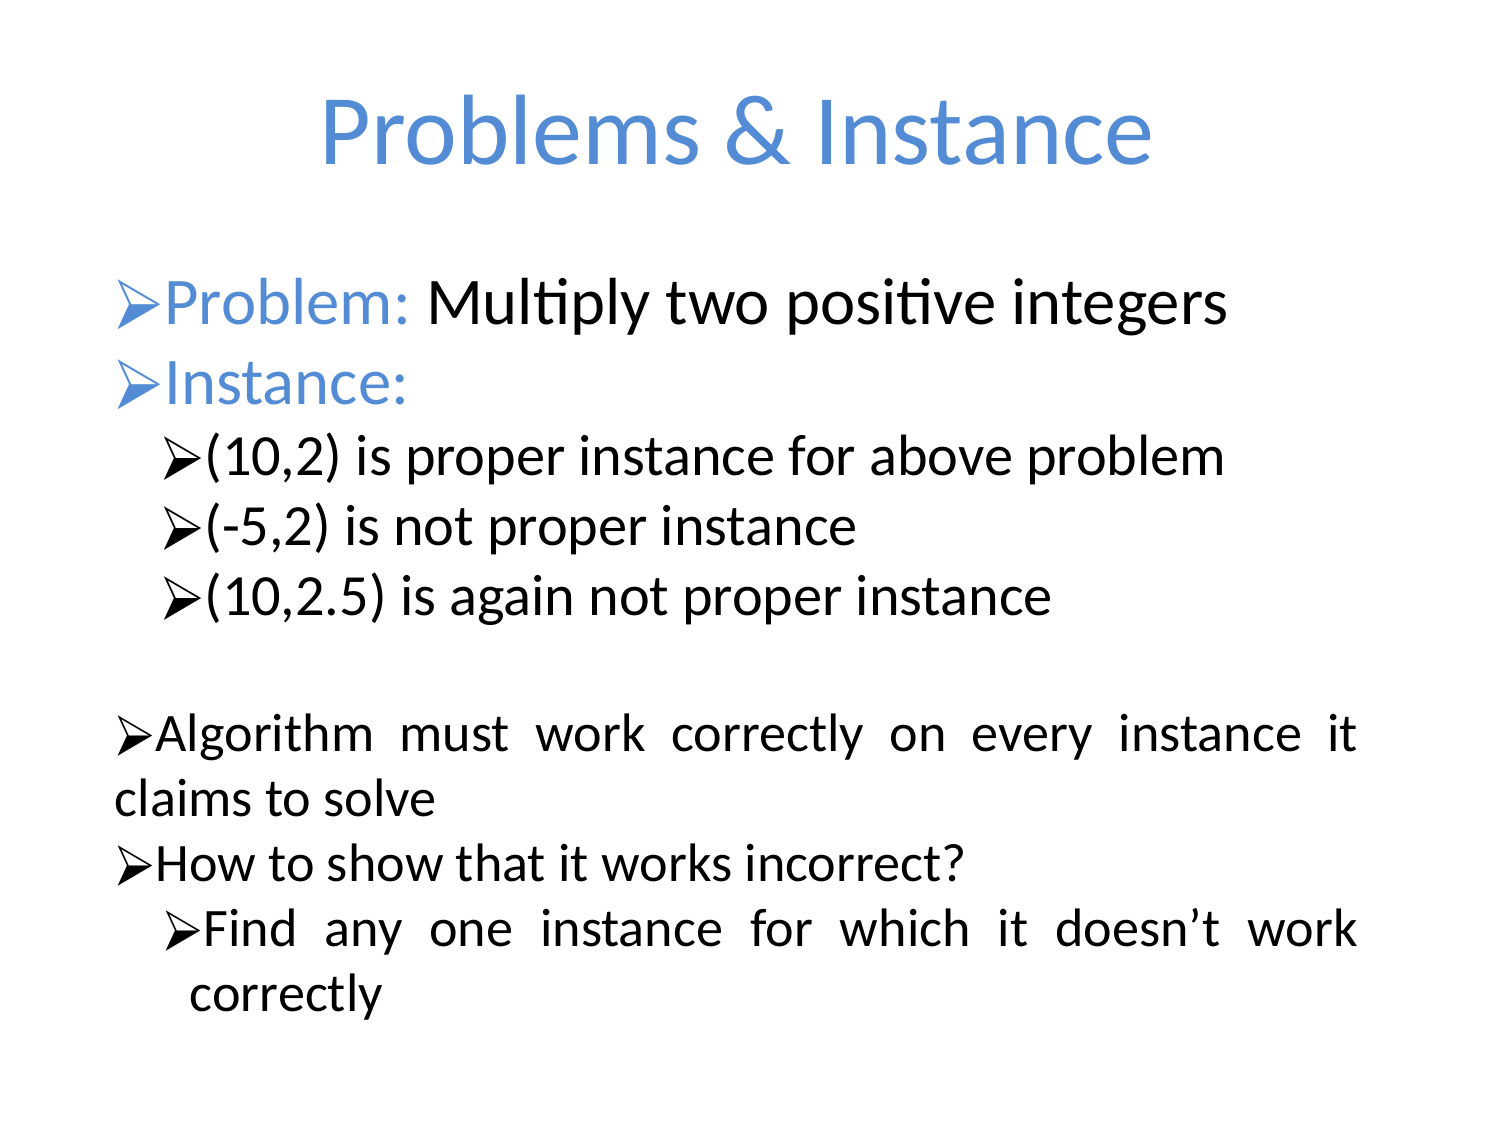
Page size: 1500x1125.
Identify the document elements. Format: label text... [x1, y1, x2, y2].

subtitle Problem: Multiply two positive integers Instance: (10,2) is proper instance for above problem (-5,2) is not proper instance (10,2.5) is again not proper instance Algorithm must work correctly on every instance it claims to solve How to show that it works incorrect? Find any one instance for which it doesn’t work correctly [99, 249, 1375, 1100]
title Problems & Instance [99, 24, 1375, 225]
